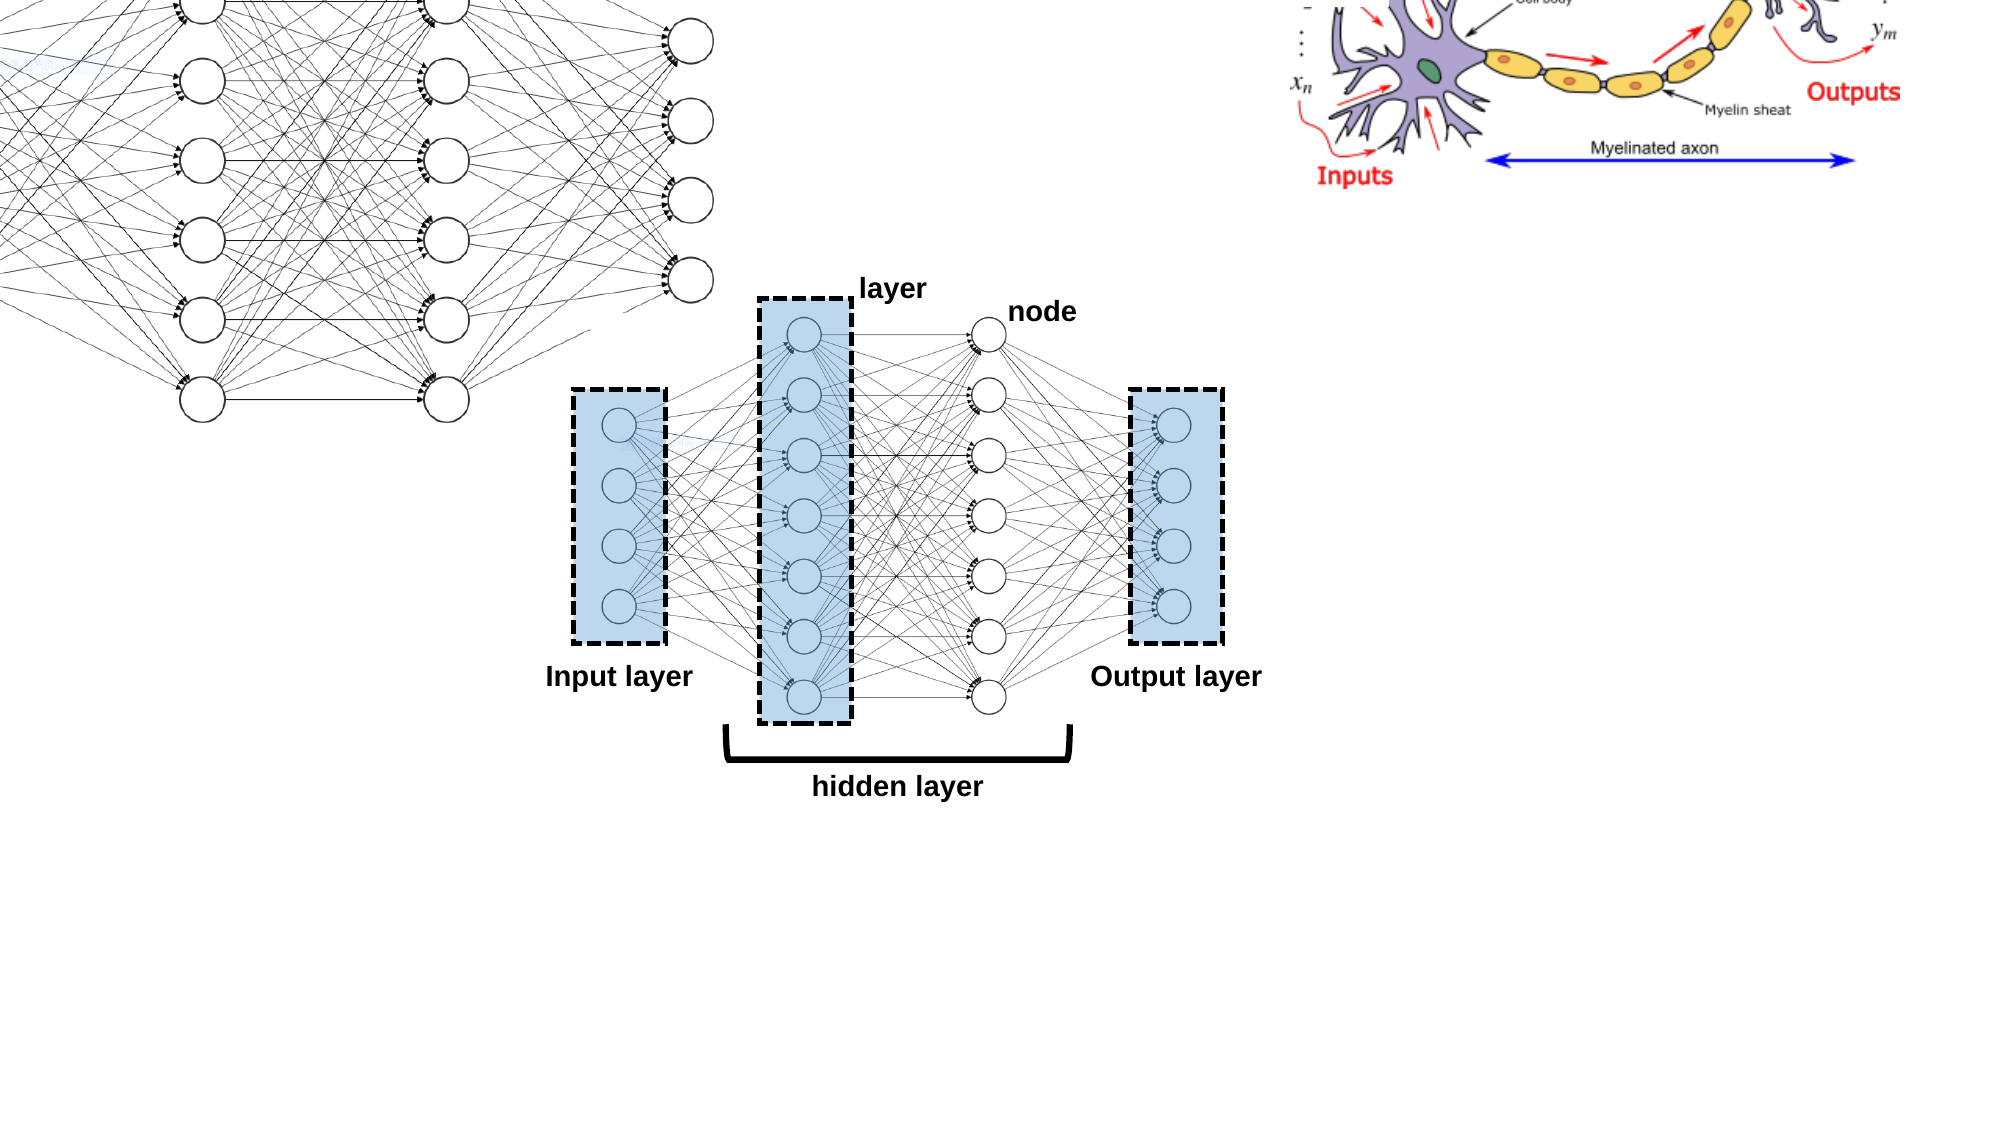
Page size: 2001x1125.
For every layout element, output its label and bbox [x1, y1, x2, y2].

picture [0, 0, 1900, 435]
text_box [522, 262, 1284, 811]
